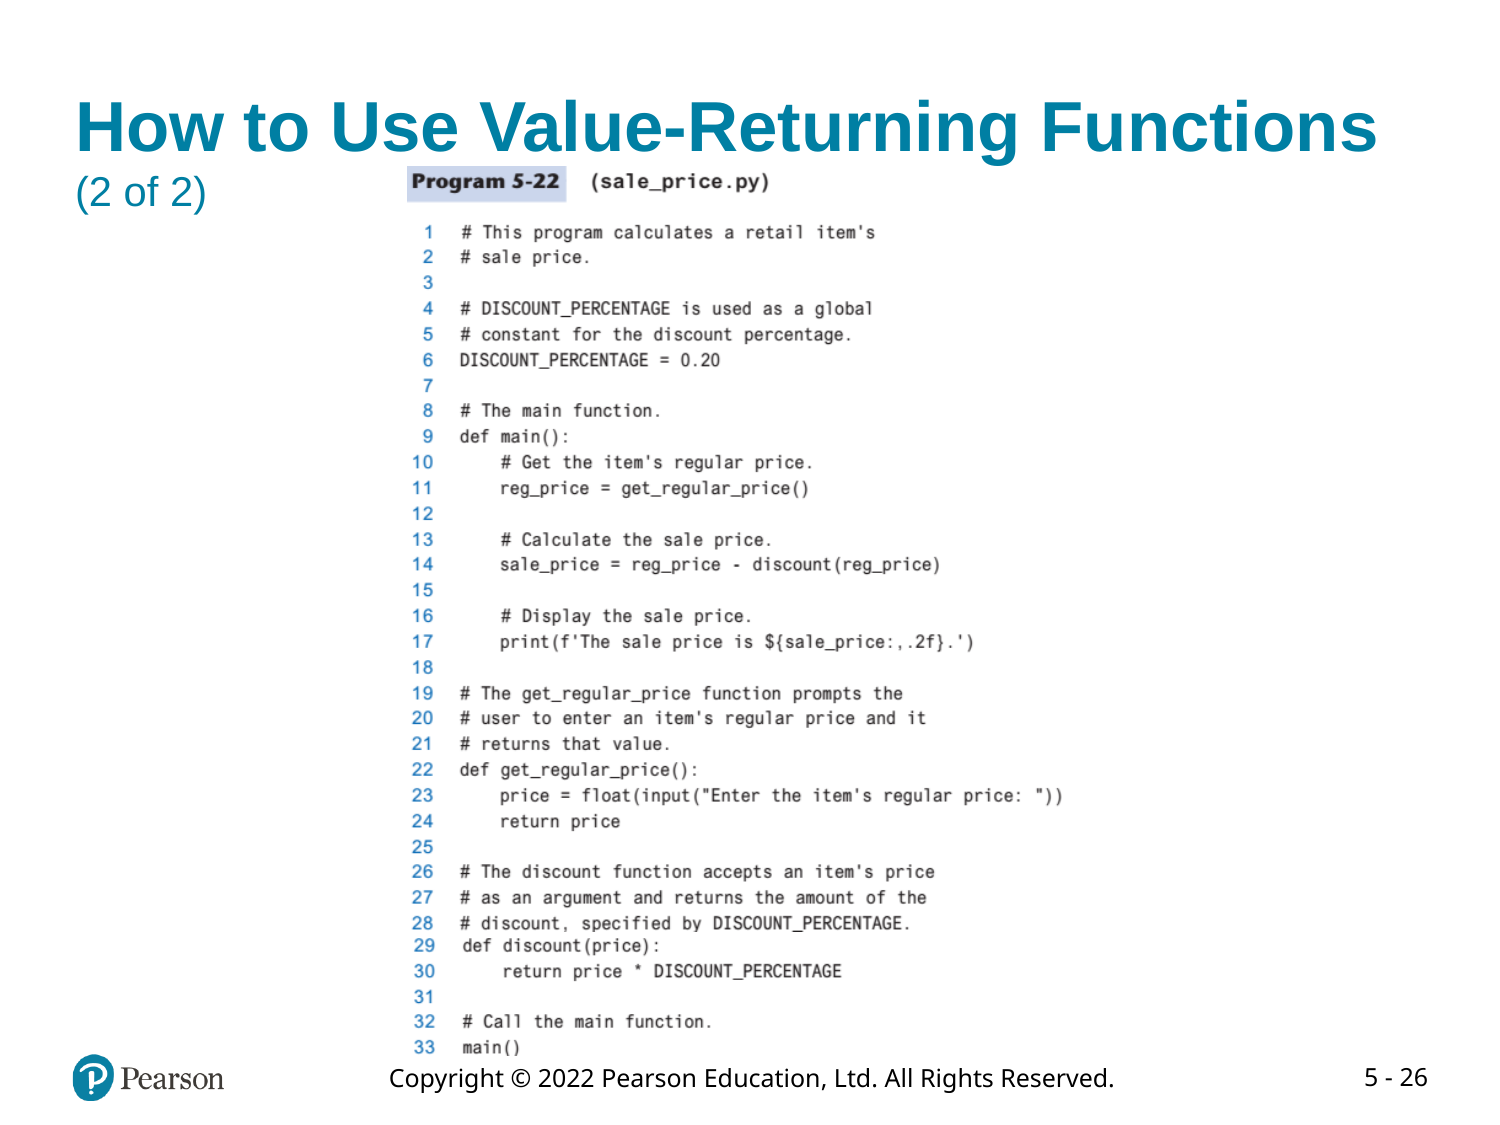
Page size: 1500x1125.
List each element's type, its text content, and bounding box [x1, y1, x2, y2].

picture [81, 1064, 107, 1089]
picture [406, 165, 1069, 932]
picture [99, 1054, 224, 1101]
picture [406, 937, 851, 1057]
picture [72, 1054, 89, 1072]
picture [72, 1087, 83, 1101]
title How to Use Value-Returning Functions (2 of 2) [75, 35, 1425, 216]
